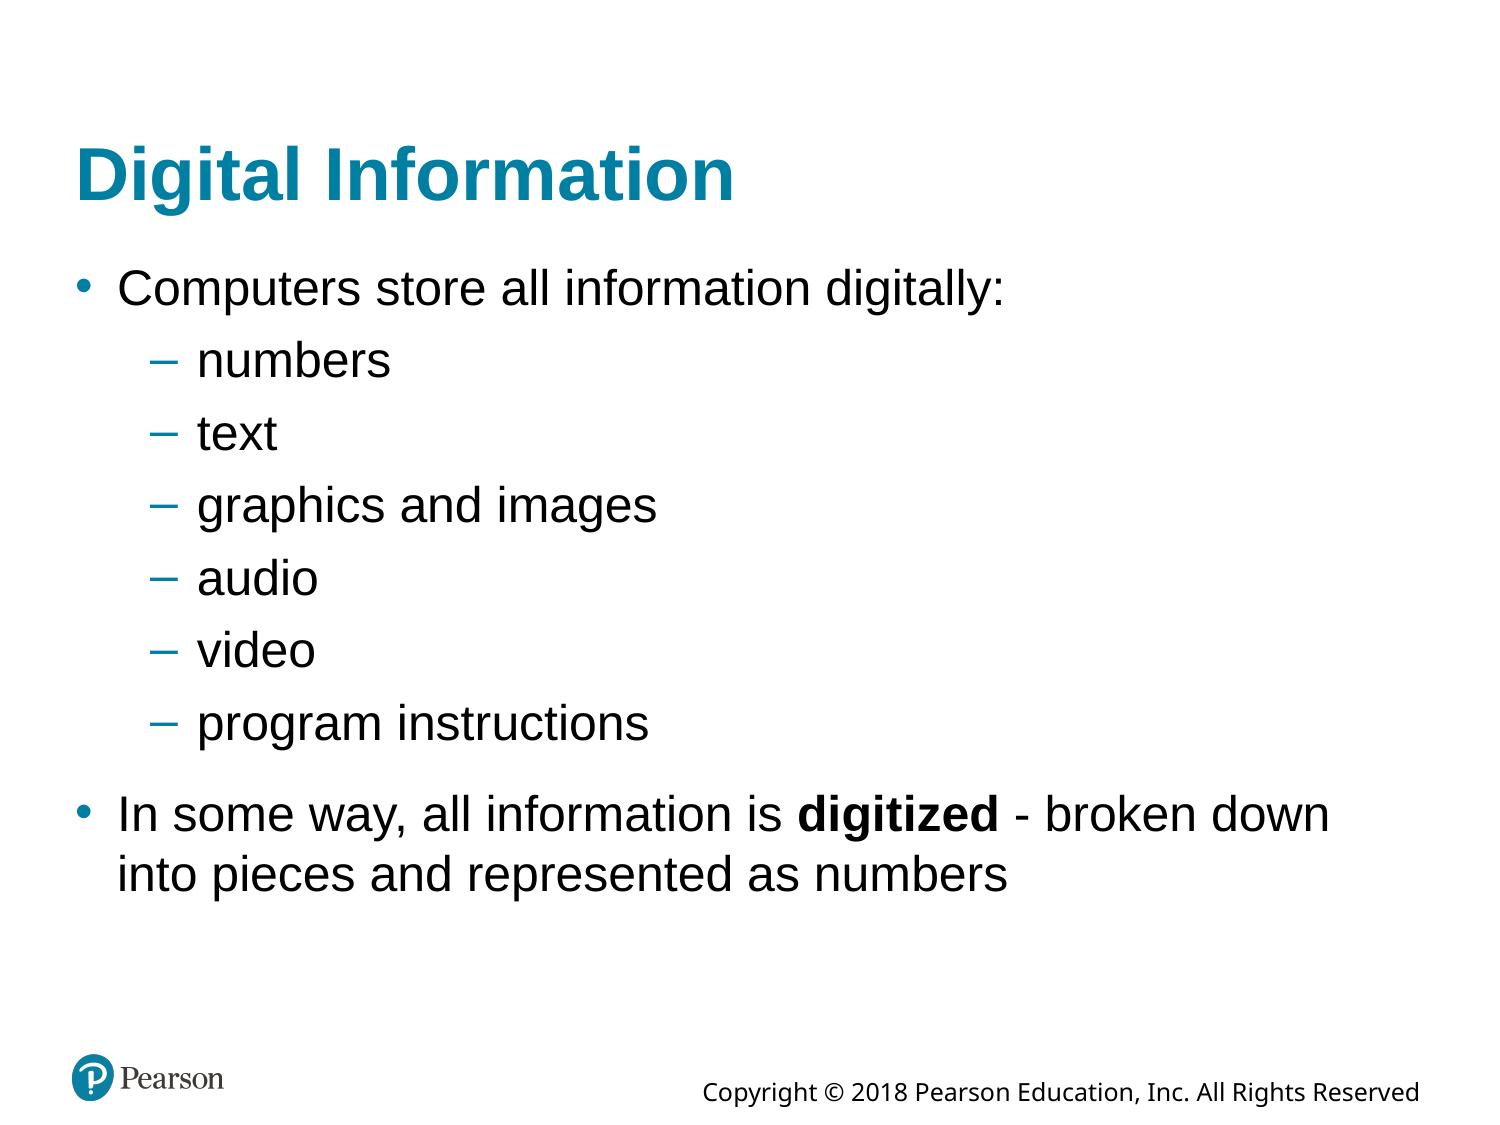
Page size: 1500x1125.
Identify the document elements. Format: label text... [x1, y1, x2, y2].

picture [72, 1087, 83, 1101]
picture [98, 1054, 224, 1101]
list Computers store all information digitally: numbers text graphics and images audio video program instructions In some way, all information is digitized - broken down into pieces and represented as numbers [75, 255, 1425, 983]
picture [72, 1054, 88, 1070]
picture [80, 1063, 106, 1088]
title Digital Information [75, 35, 1425, 216]
